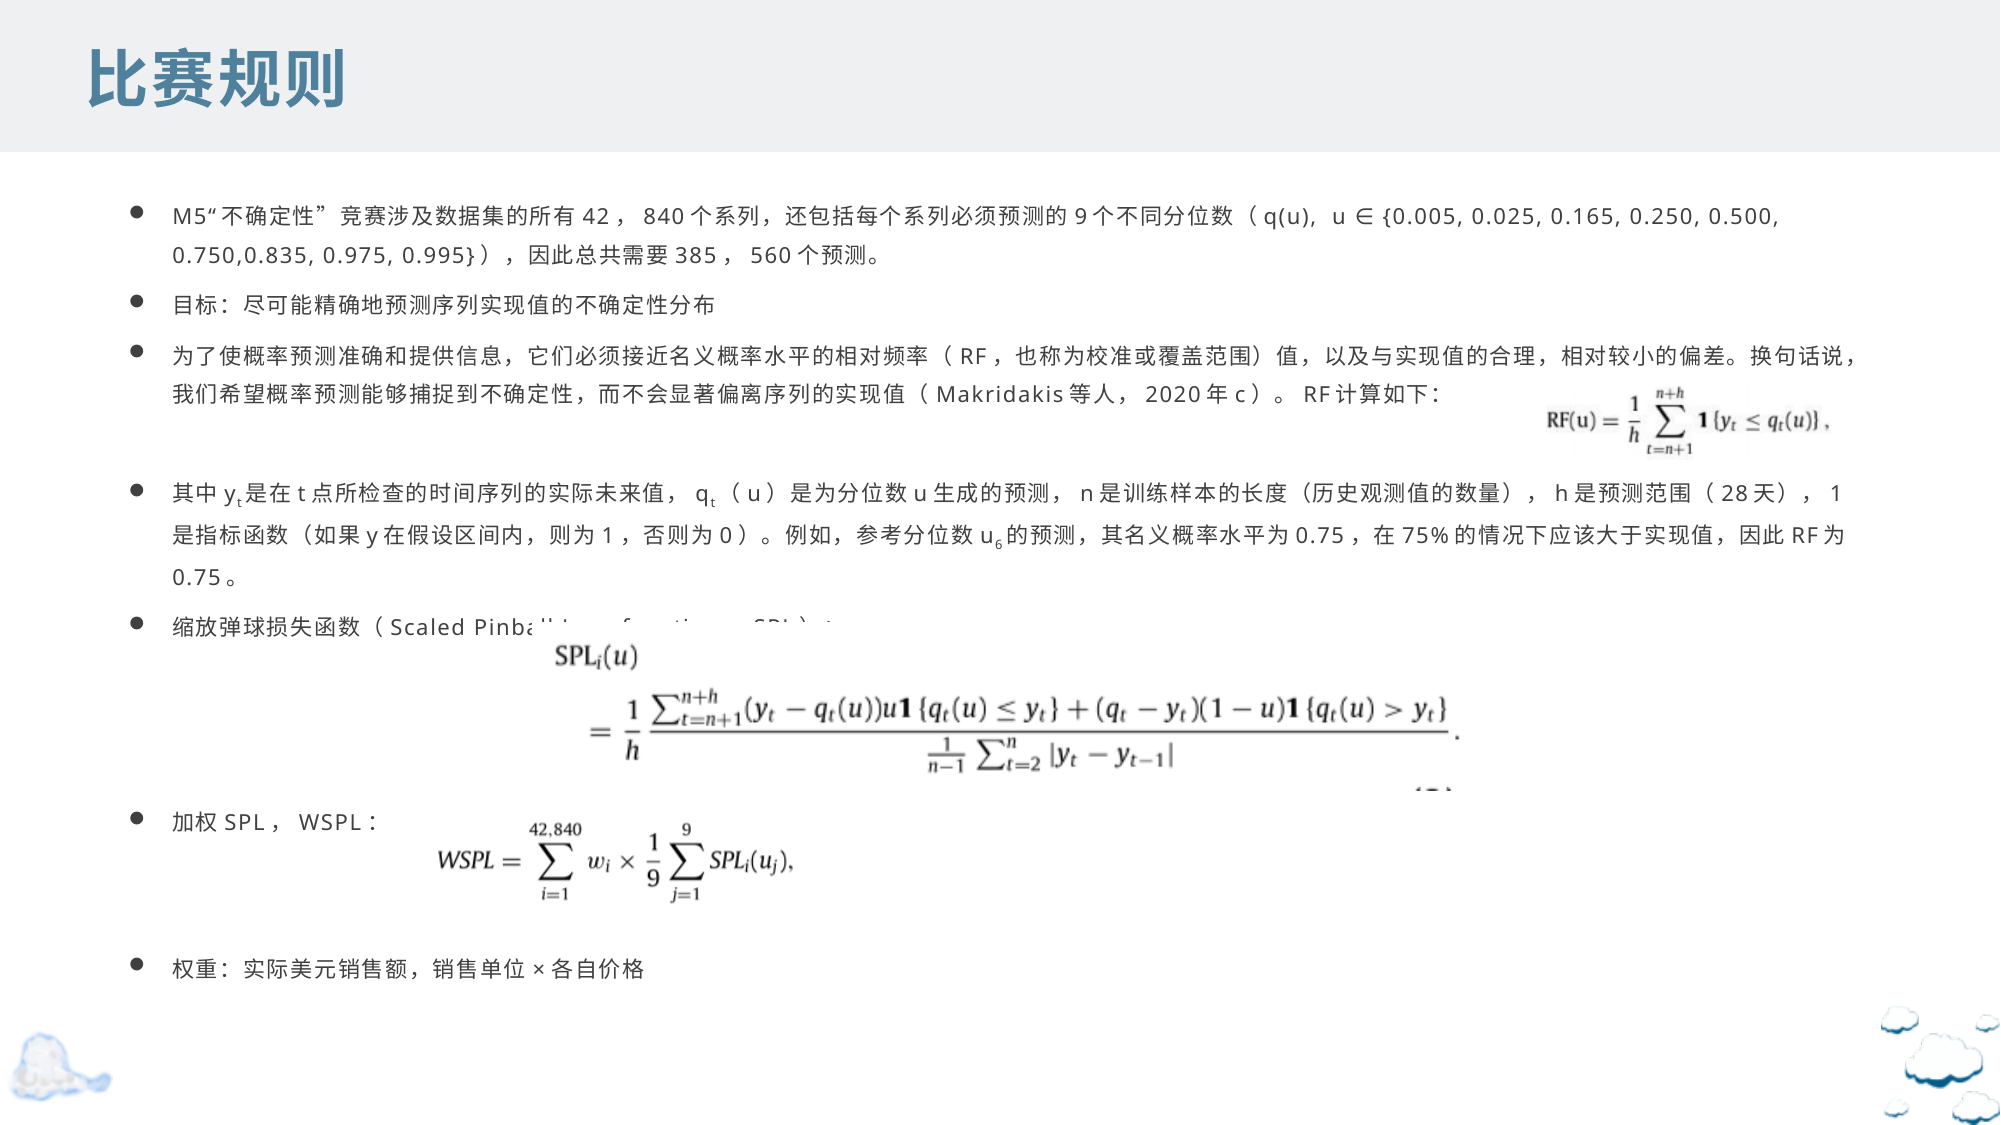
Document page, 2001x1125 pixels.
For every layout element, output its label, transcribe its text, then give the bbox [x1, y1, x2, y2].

picture [1526, 378, 1859, 467]
text_box M5“不确定性”竞赛涉及数据集的所有42，840个系列，还包括每个系列必须预测的9个不同分位数（q(u), u ∈ {0.005, 0.025, 0.165, 0.250, 0.500, 0.750,0.835, 0.975, 0.995}），因此总共需要385，560个预测。 目标：尽可能精确地预测序列实现值的不确定性分布 为了使概率预测准确和提供信息，它们必须接近名义概率水平的相对频率（RF，也称为校准或覆盖范围）值，以及与实现值的合理，相对较小的偏差。换句话说，我们希望概率预测能够捕捉到不确定性，而不会显著偏离序列的实现值（Makridakis等人，2020年c）。RF计算如下： 其中yt是在t点所检查的时间序列的实际未来值，qt（u）是为分位数u生成的预测，n是训练样本的长度（历史观测值的数量），h是预测范围（28天），1是指标函数（如果y在假设区间内，则为1，否则为0）。例如，参考分位数u6的预测，其名义概率水平为0.75，在75%的情况下应该大于实现值，因此RF为0.75。 缩放弹球损失函数（Scaled Pinball Loss function，SPL）： 加权SPL，WSPL： 权重：实际美元销售额，销售单位×各自价格 [118, 186, 1872, 990]
picture [0, 1006, 119, 1125]
text_box 比赛规则 [75, 24, 1925, 125]
picture [532, 622, 1468, 791]
picture [1881, 1006, 2000, 1125]
text_box [0, 0, 2000, 153]
picture [424, 800, 855, 926]
